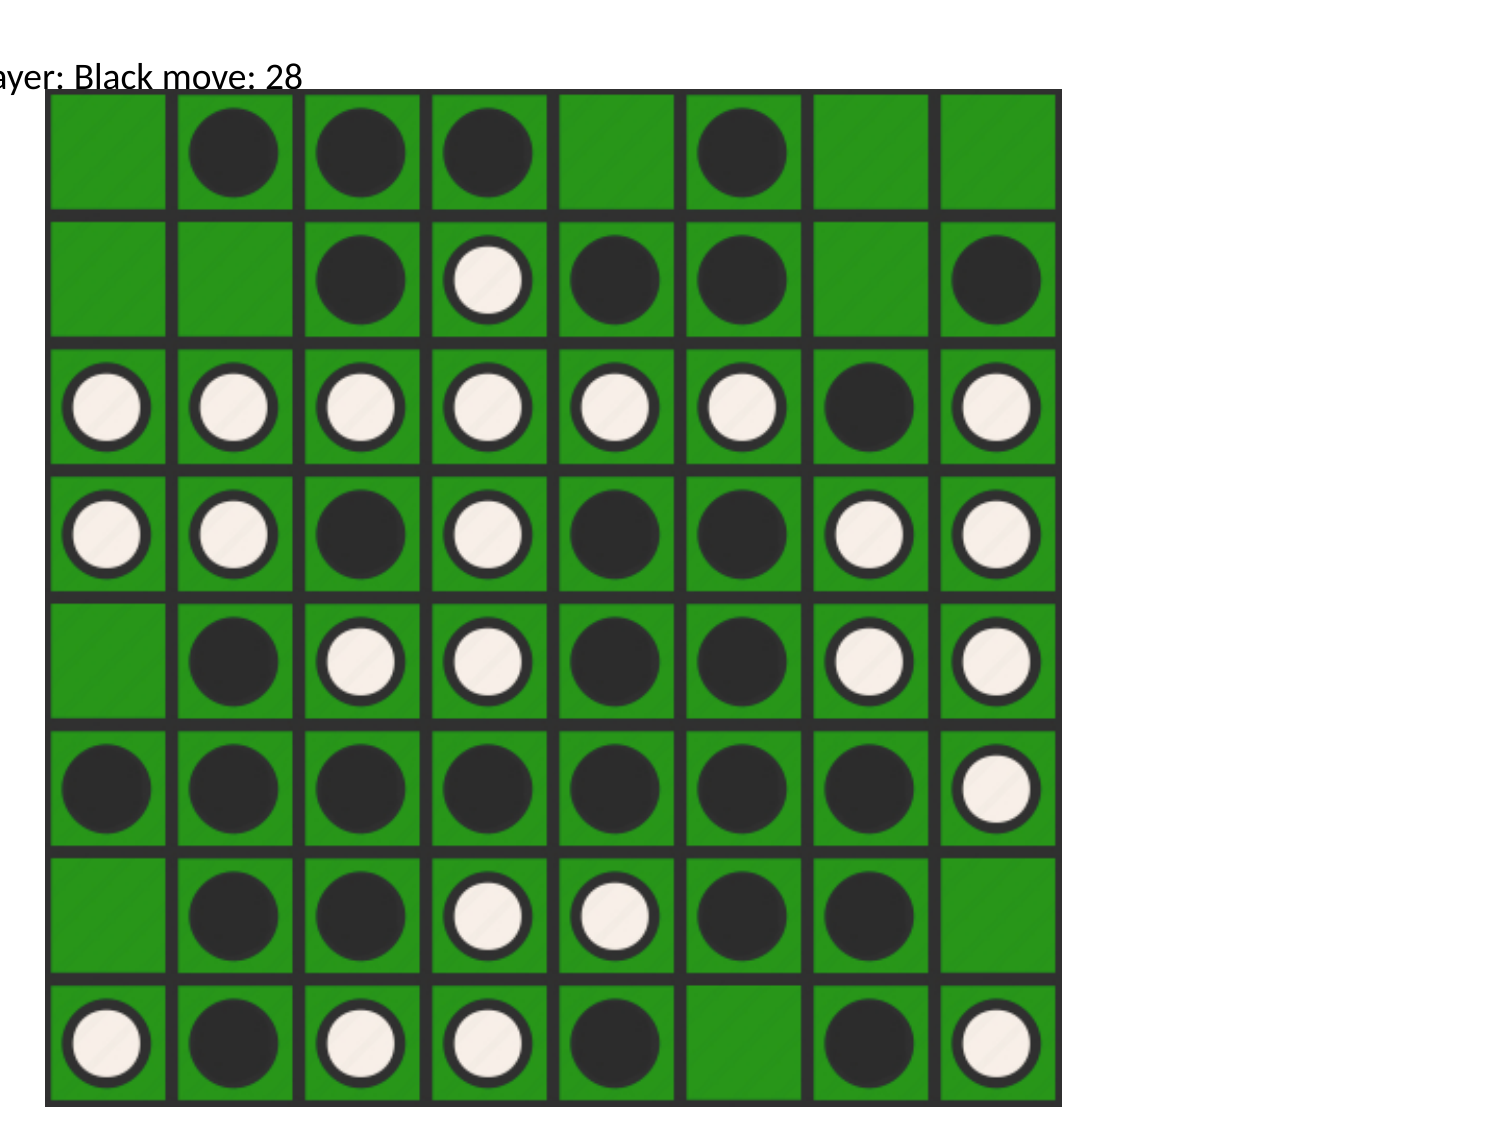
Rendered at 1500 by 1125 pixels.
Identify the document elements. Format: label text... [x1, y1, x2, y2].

picture [44, 89, 1062, 1107]
text_box turn: 49 player: Black move: 28 [0, 44, 319, 105]
